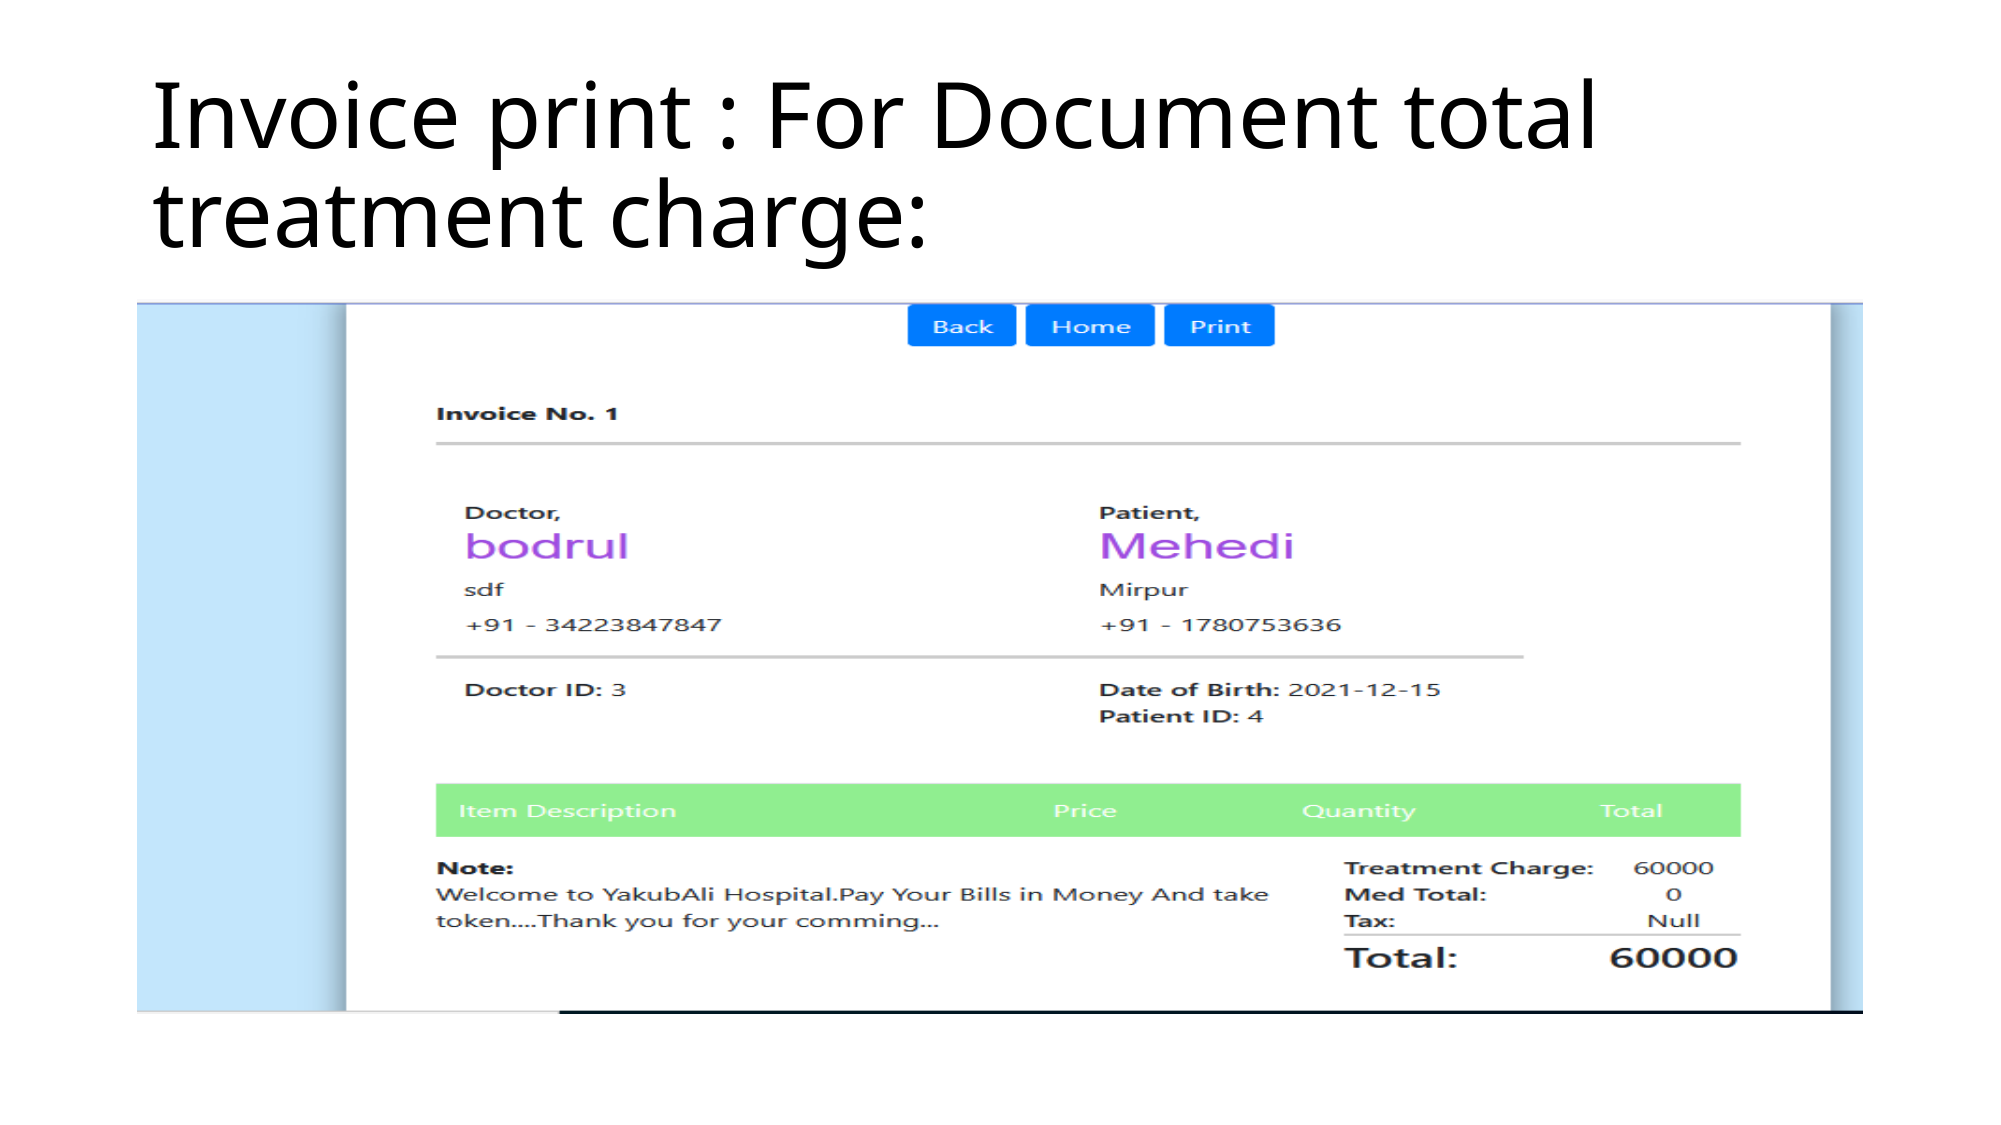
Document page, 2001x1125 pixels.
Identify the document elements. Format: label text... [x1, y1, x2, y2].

title Invoice print : For Document total treatment charge: [137, 59, 1863, 278]
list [137, 299, 1863, 1014]
